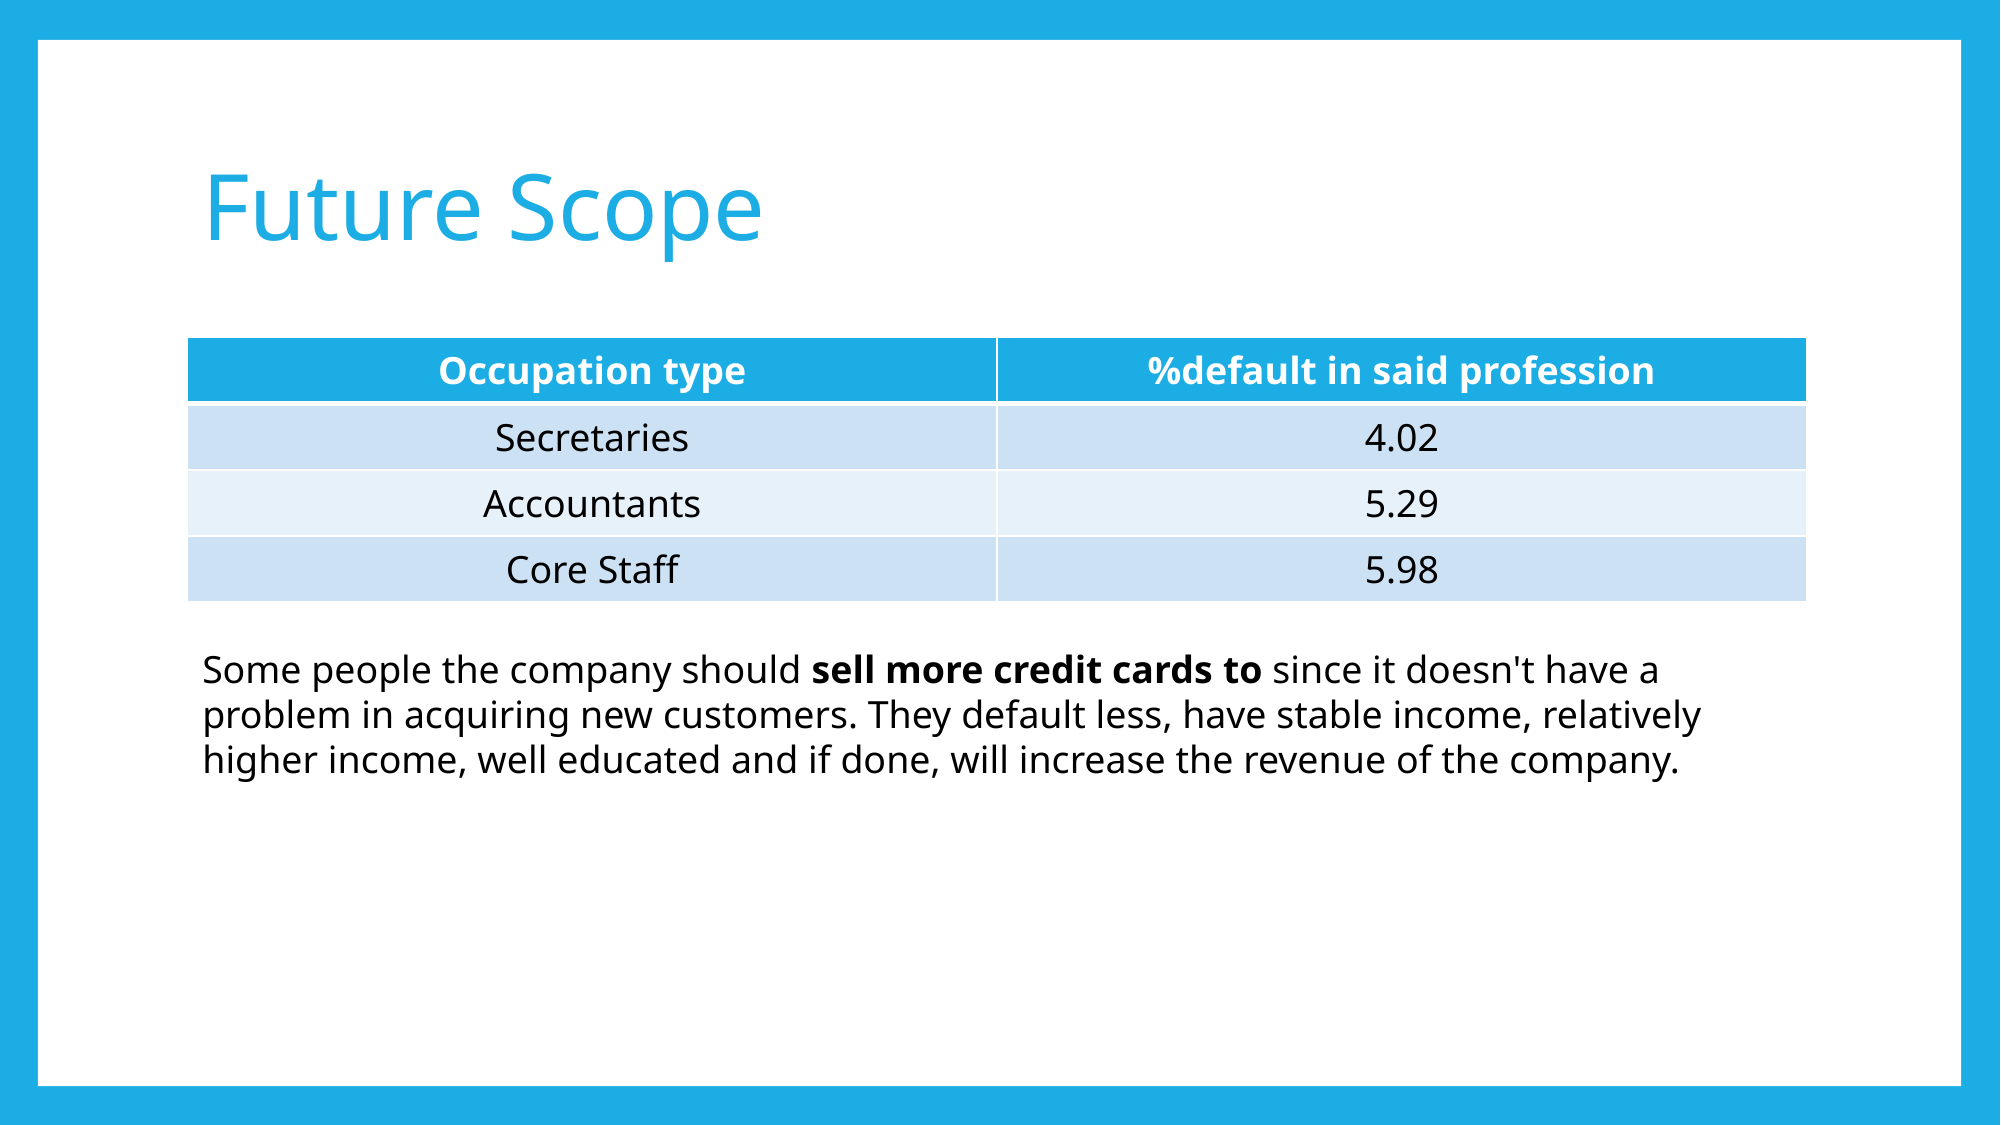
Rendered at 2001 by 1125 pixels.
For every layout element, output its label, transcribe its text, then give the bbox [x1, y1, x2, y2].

table_cell Secretaries [188, 406, 996, 469]
table_cell Core Staff [188, 537, 996, 601]
table_cell 5.98 [998, 537, 1806, 601]
table_header %default in said profession [998, 338, 1806, 401]
table_cell 4.02 [998, 406, 1806, 469]
table_cell Accountants [188, 471, 996, 535]
text_box Some people the company should sell more credit cards to since it doesn't have a problem in acquiring new customers. They default less, have stable income, relatively higher income, well educated and if done, will increase the revenue of the company. [187, 638, 1808, 788]
table_cell 5.29 [998, 471, 1806, 535]
title Future Scope [187, 99, 1808, 323]
table_header Occupation type [188, 338, 996, 401]
